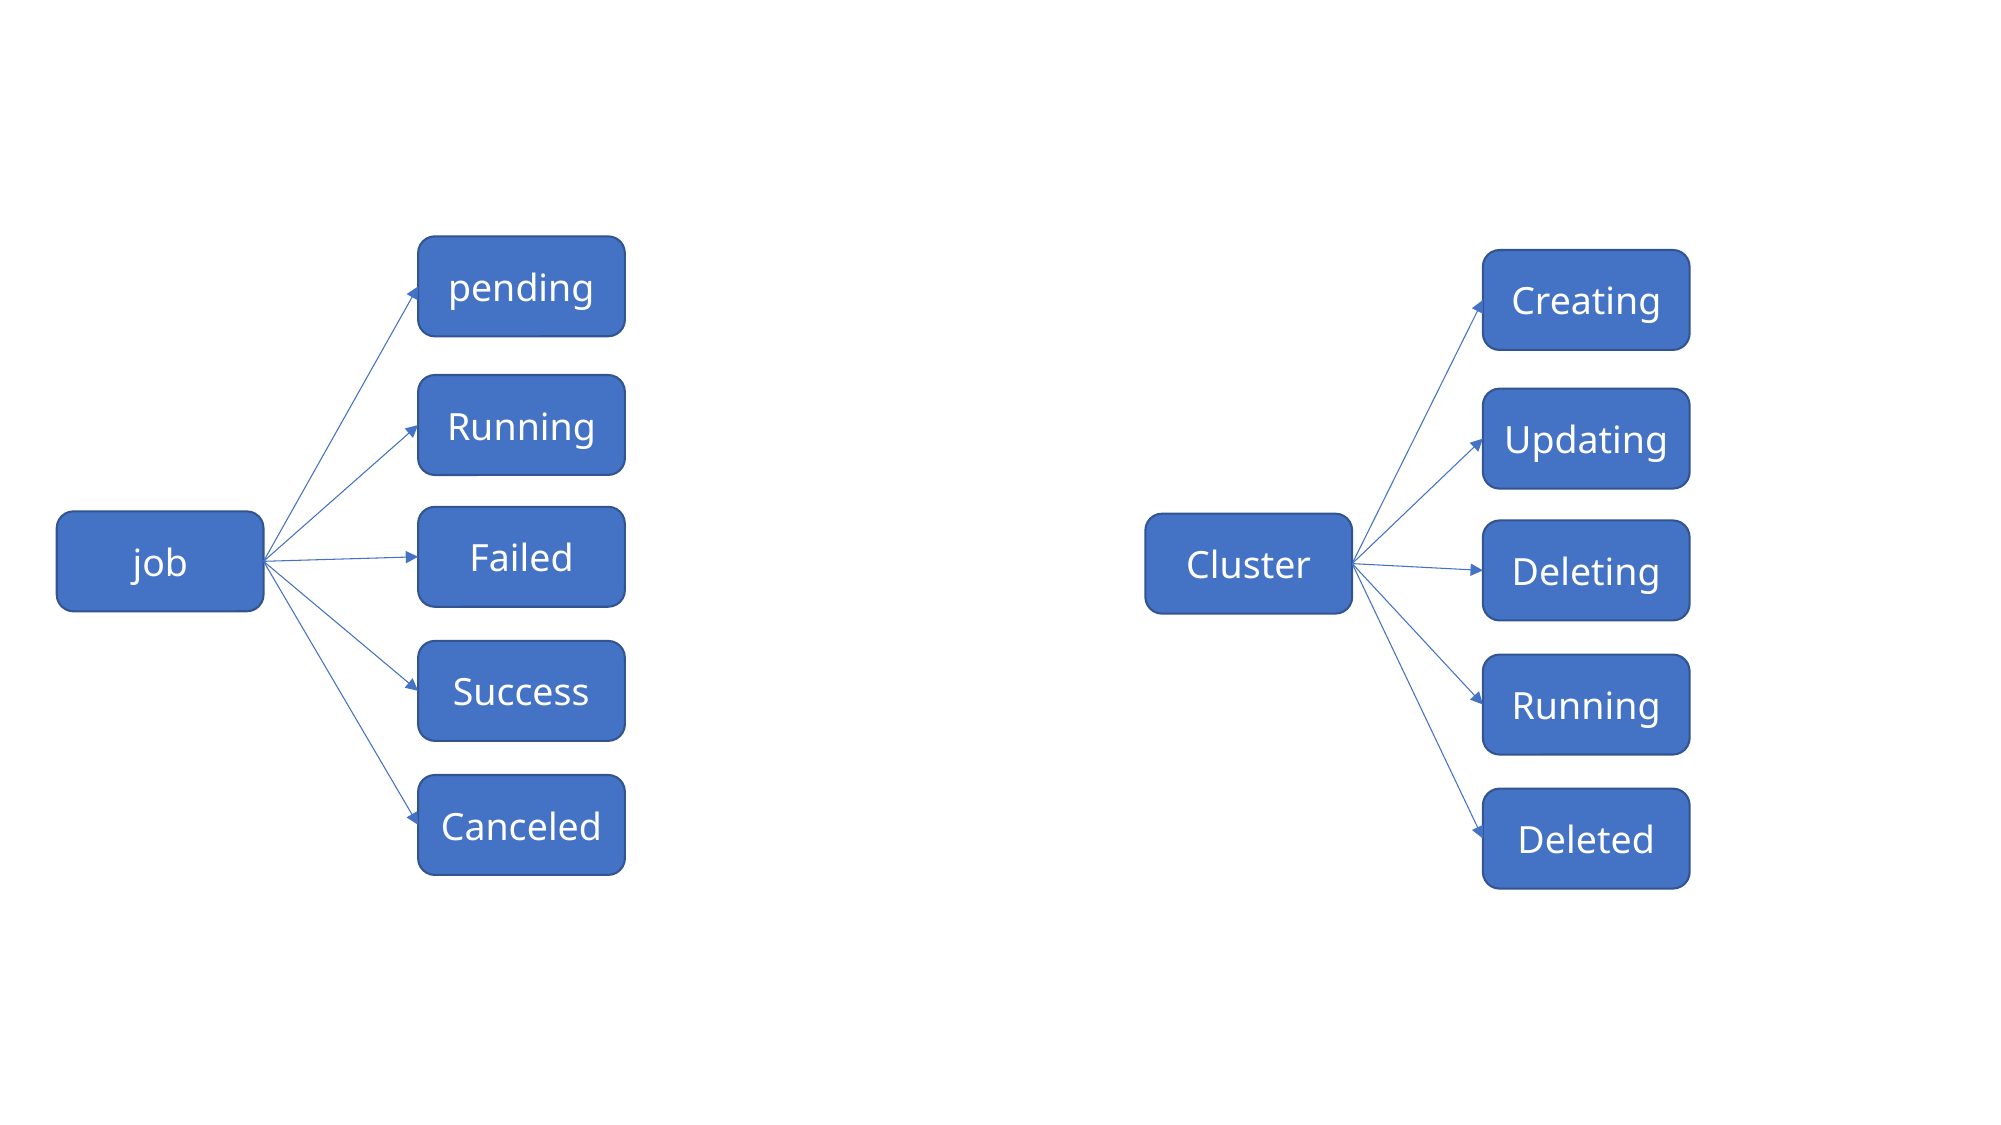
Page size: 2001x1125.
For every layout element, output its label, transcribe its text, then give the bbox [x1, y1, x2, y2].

text_box Success [419, 639, 626, 742]
text_box Deleting [1483, 519, 1691, 622]
text_box Running [419, 373, 626, 477]
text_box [263, 424, 419, 556]
text_box Failed [419, 505, 626, 608]
text_box Creating [1481, 248, 1691, 351]
text_box pending [417, 235, 626, 338]
text_box Updating [1483, 387, 1691, 490]
text_box Cluster [1144, 512, 1352, 615]
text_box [263, 556, 419, 561]
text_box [1352, 563, 1483, 839]
text_box job [55, 510, 263, 613]
text_box Running [1483, 653, 1691, 756]
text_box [1352, 438, 1483, 563]
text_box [263, 561, 419, 825]
text_box Canceled [417, 773, 626, 876]
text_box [263, 286, 419, 424]
text_box Deleted [1481, 787, 1691, 890]
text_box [1352, 299, 1483, 438]
